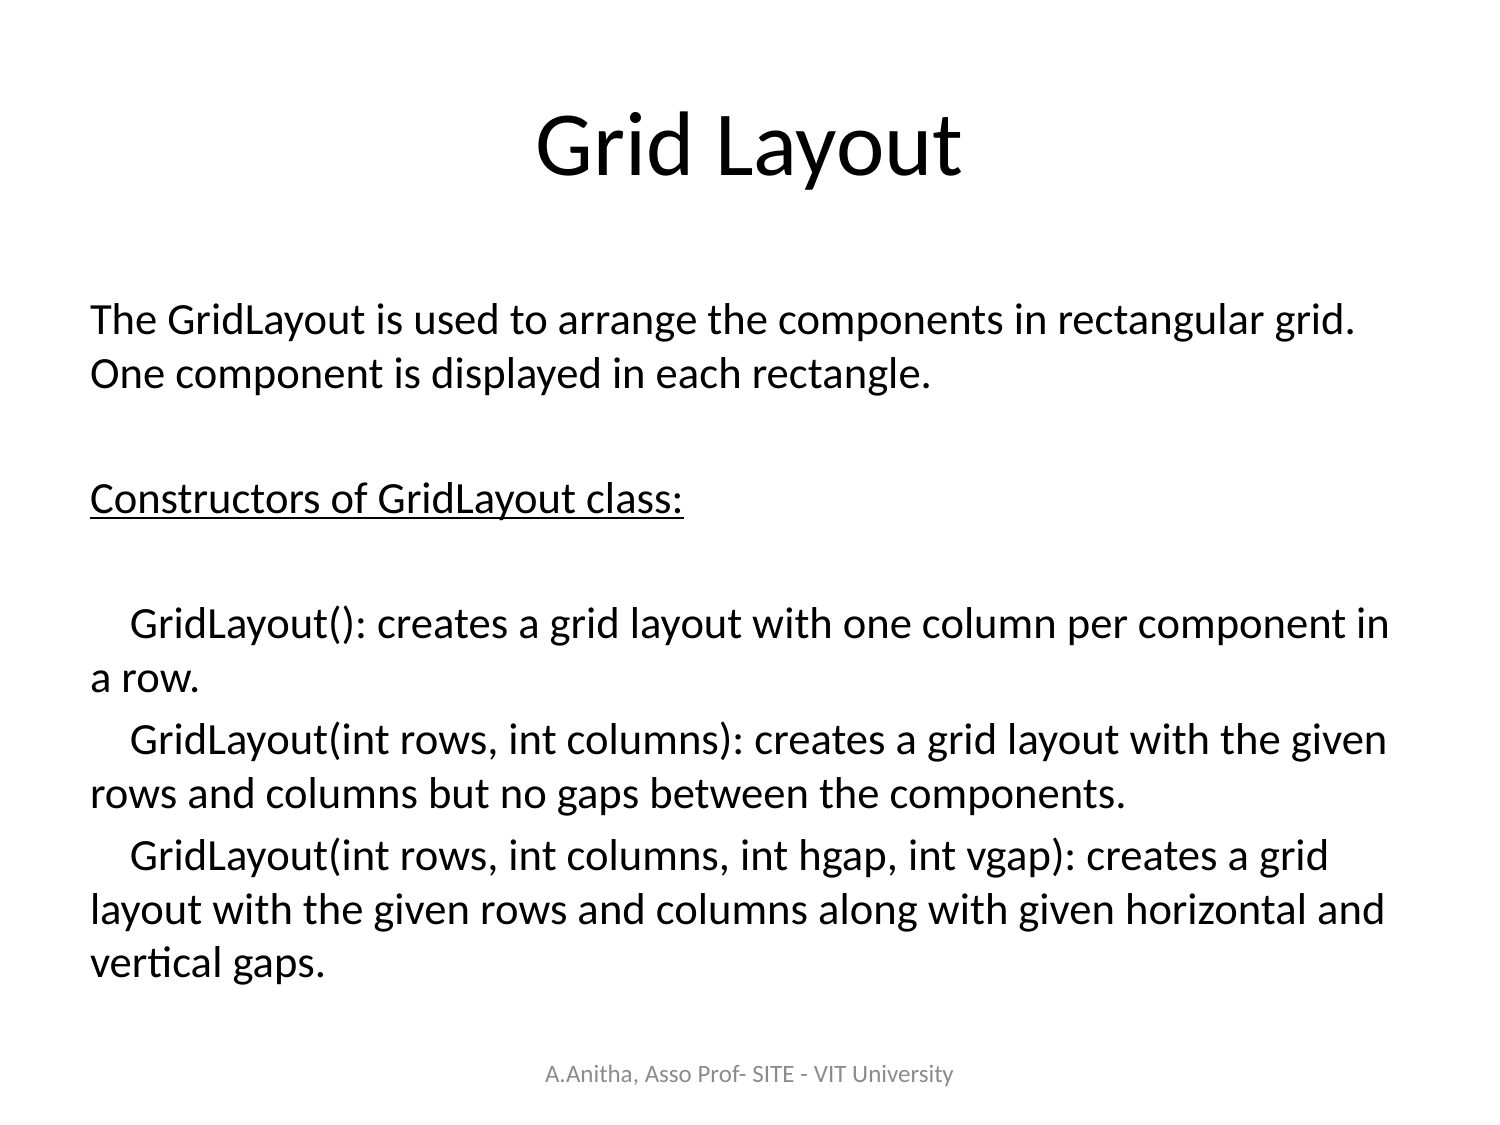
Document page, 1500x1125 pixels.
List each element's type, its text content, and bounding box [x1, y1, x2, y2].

footer A.Anitha, Asso Prof- SITE - VIT University [512, 1042, 988, 1103]
list The GridLayout is used to arrange the components in rectangular grid. One component is displayed in each rectangle. Constructors of GridLayout class: GridLayout(): creates a grid layout with one column per component in a row. GridLayout(int rows, int columns): creates a grid layout with the given rows and columns but no gaps between the components. GridLayout(int rows, int columns, int hgap, int vgap): creates a grid layout with the given rows and columns along with given horizontal and vertical gaps. [75, 219, 1425, 1005]
title Grid Layout [75, 45, 1425, 219]
